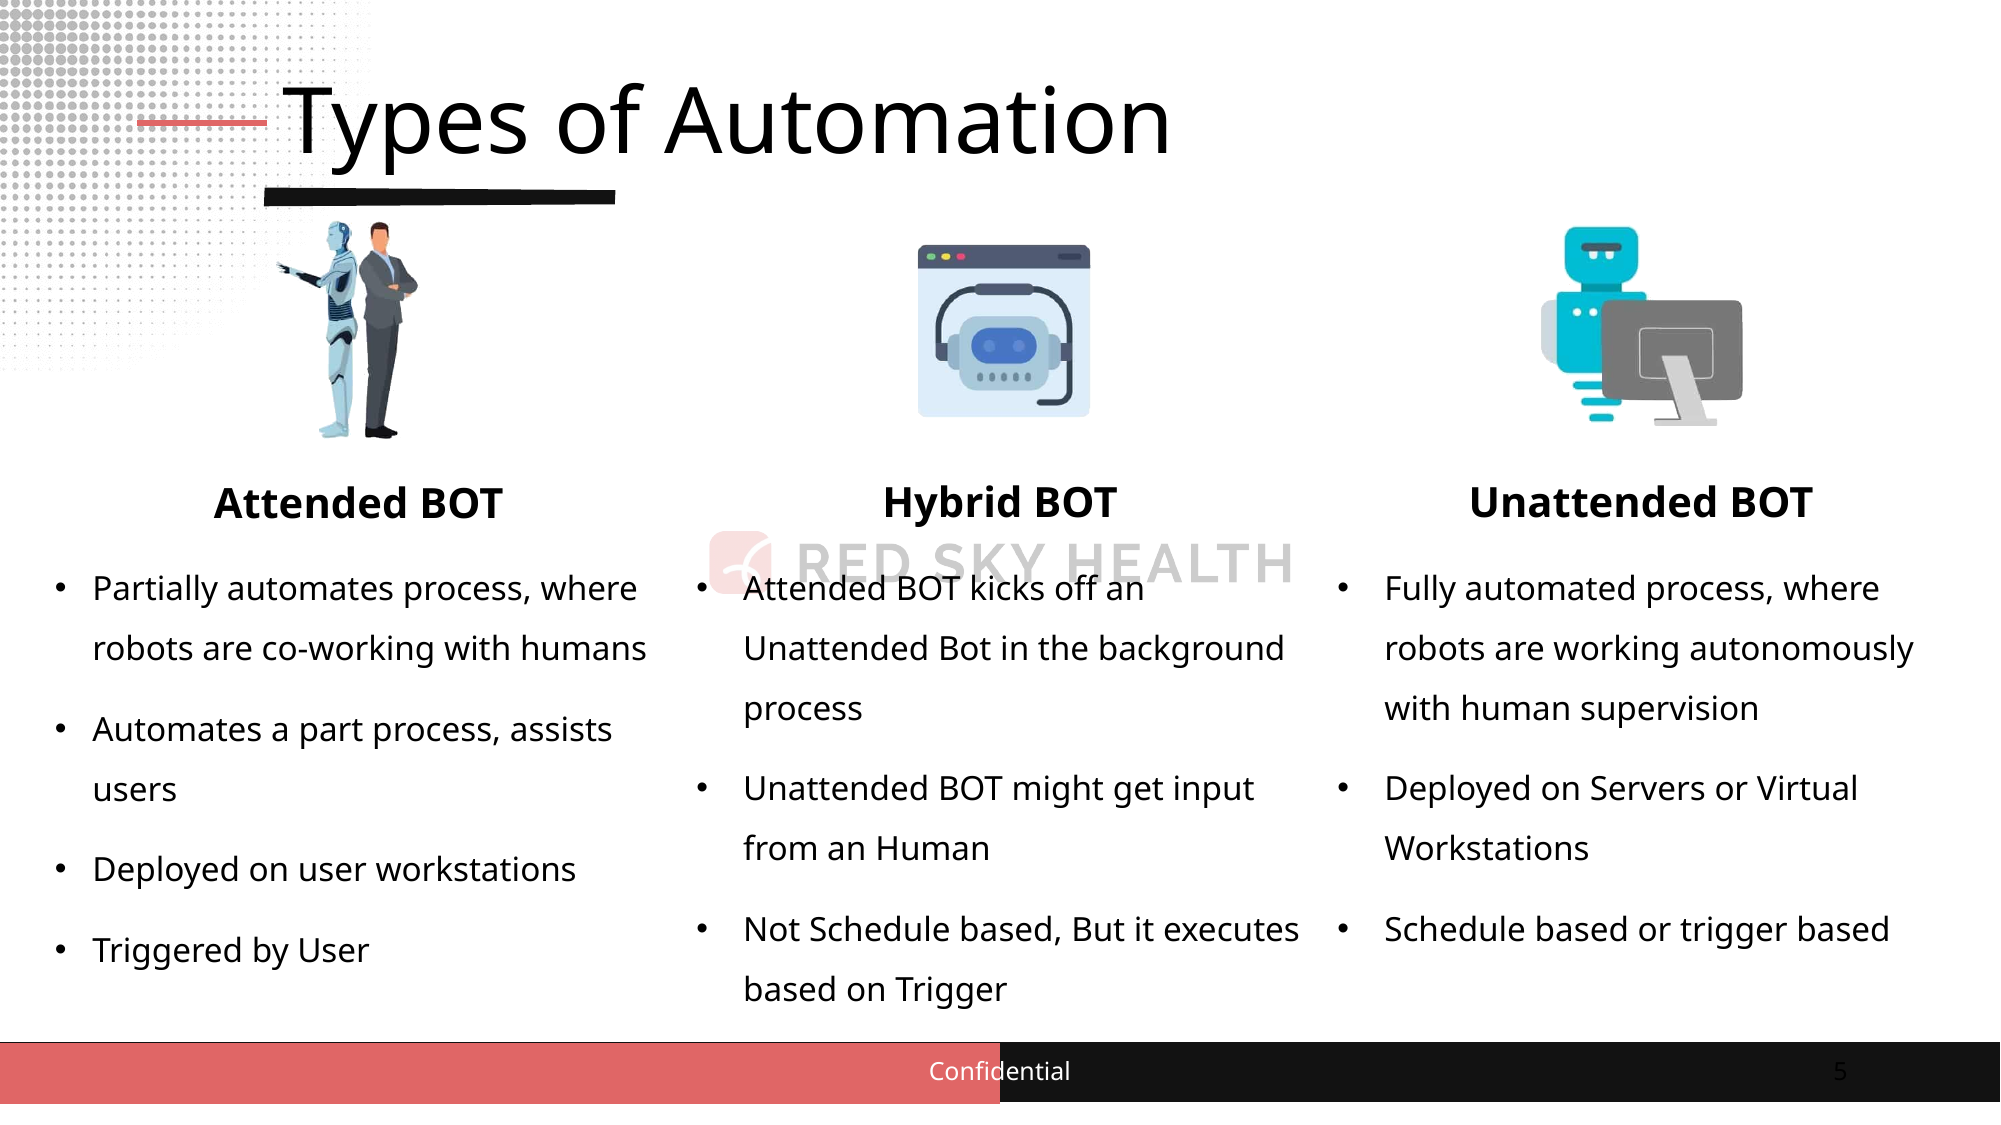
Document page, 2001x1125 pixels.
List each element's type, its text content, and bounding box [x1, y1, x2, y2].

list Attended BOT Partially automates process, where robots are co-working with humans Automates a part process, assists users Deployed on user workstations Triggered by User [40, 443, 678, 873]
text_box Unattended BOT Fully automated process, where robots are working autonomously with human supervision Deployed on Servers or Virtual Workstations Schedule based or trigger based [1322, 443, 1960, 873]
picture [864, 202, 1135, 460]
picture [238, 194, 479, 460]
footer Confidential [662, 1042, 1338, 1103]
picture [1491, 181, 1791, 460]
slide_number 5 [1412, 1042, 1863, 1103]
text_box Hybrid BOT Attended BOT kicks off an Unattended Bot in the background process Unattended BOT might get input from an Human Not Schedule based, But it executes based on Trigger [681, 443, 1319, 873]
title Types of Automation [267, 59, 1863, 188]
